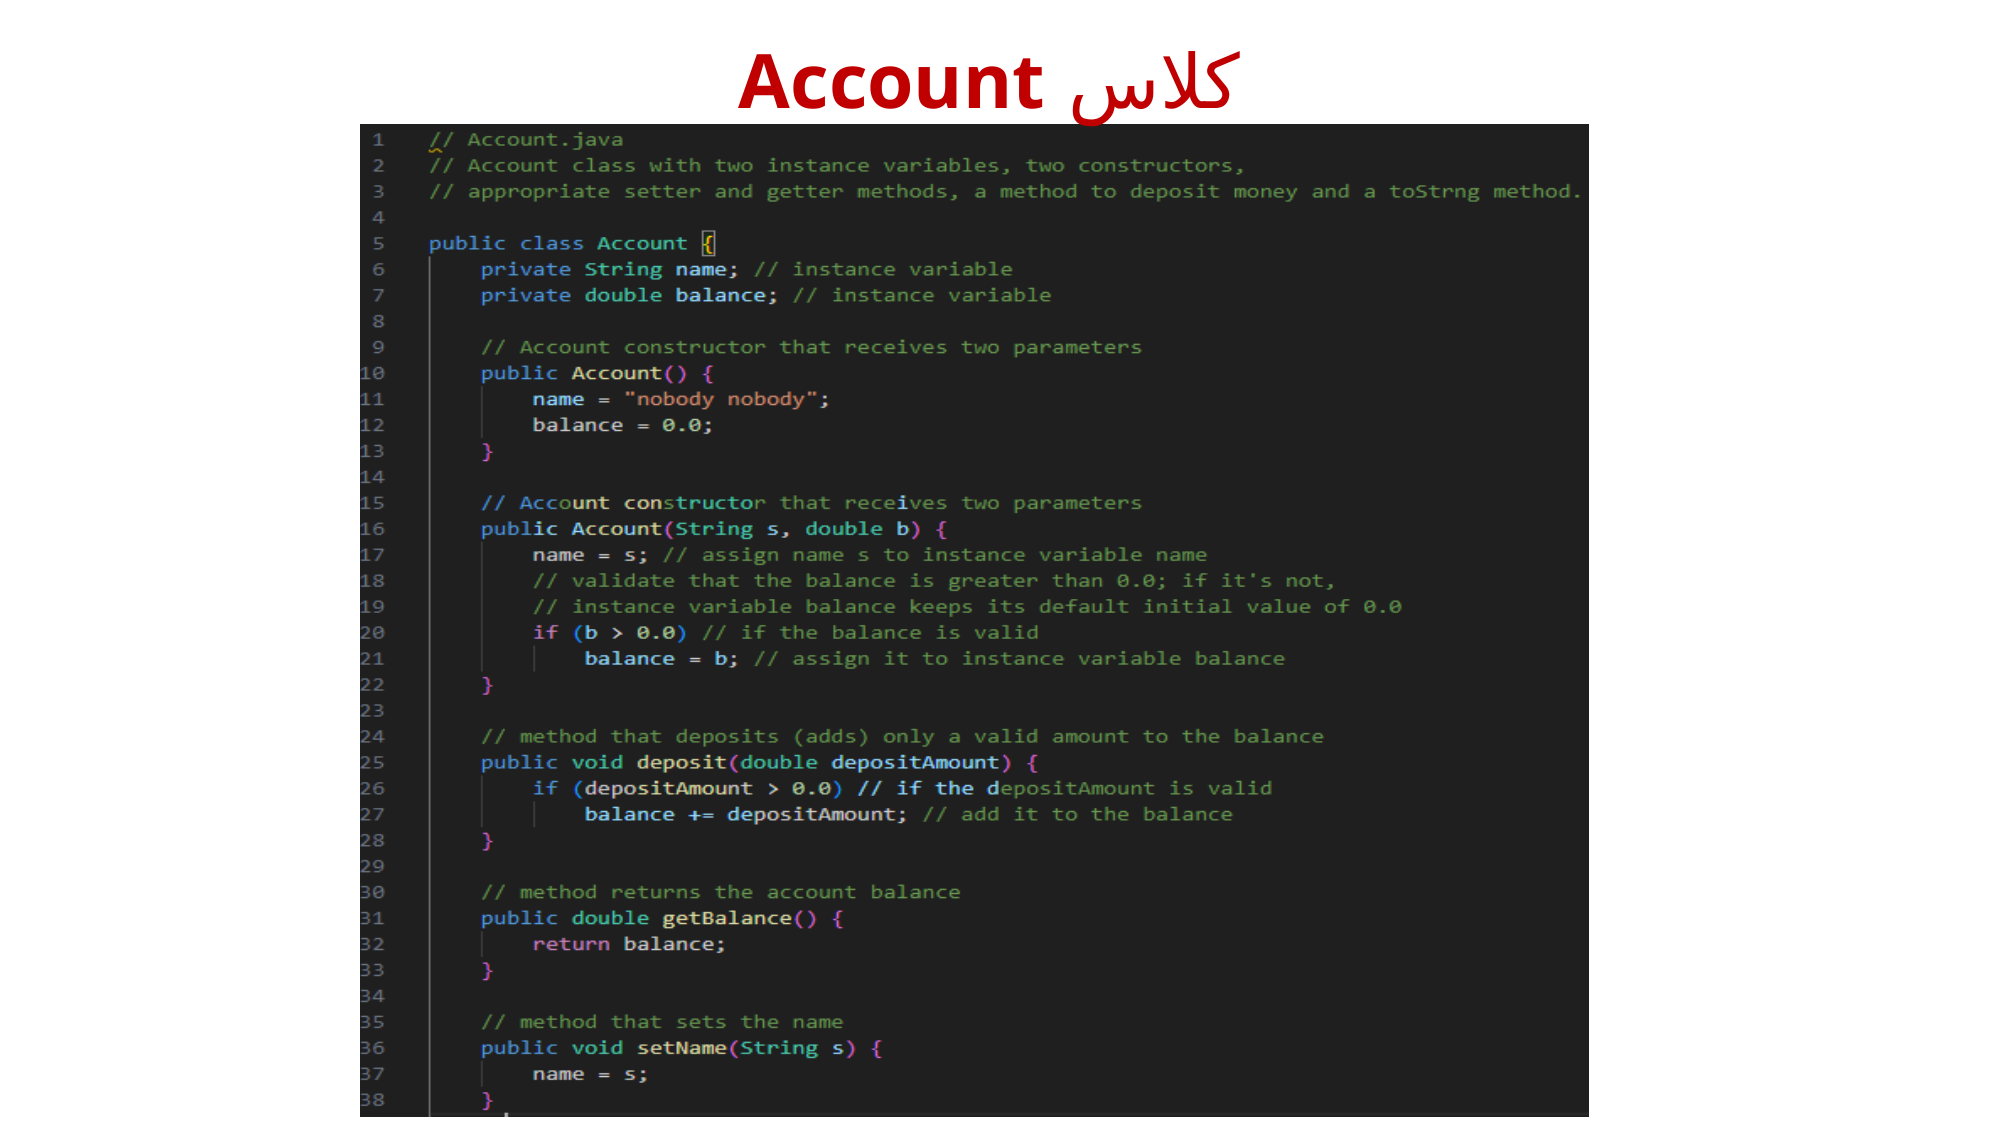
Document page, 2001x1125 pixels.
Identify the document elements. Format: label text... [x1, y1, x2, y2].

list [360, 124, 1589, 1118]
text_box کلاس Account [679, 25, 1300, 98]
